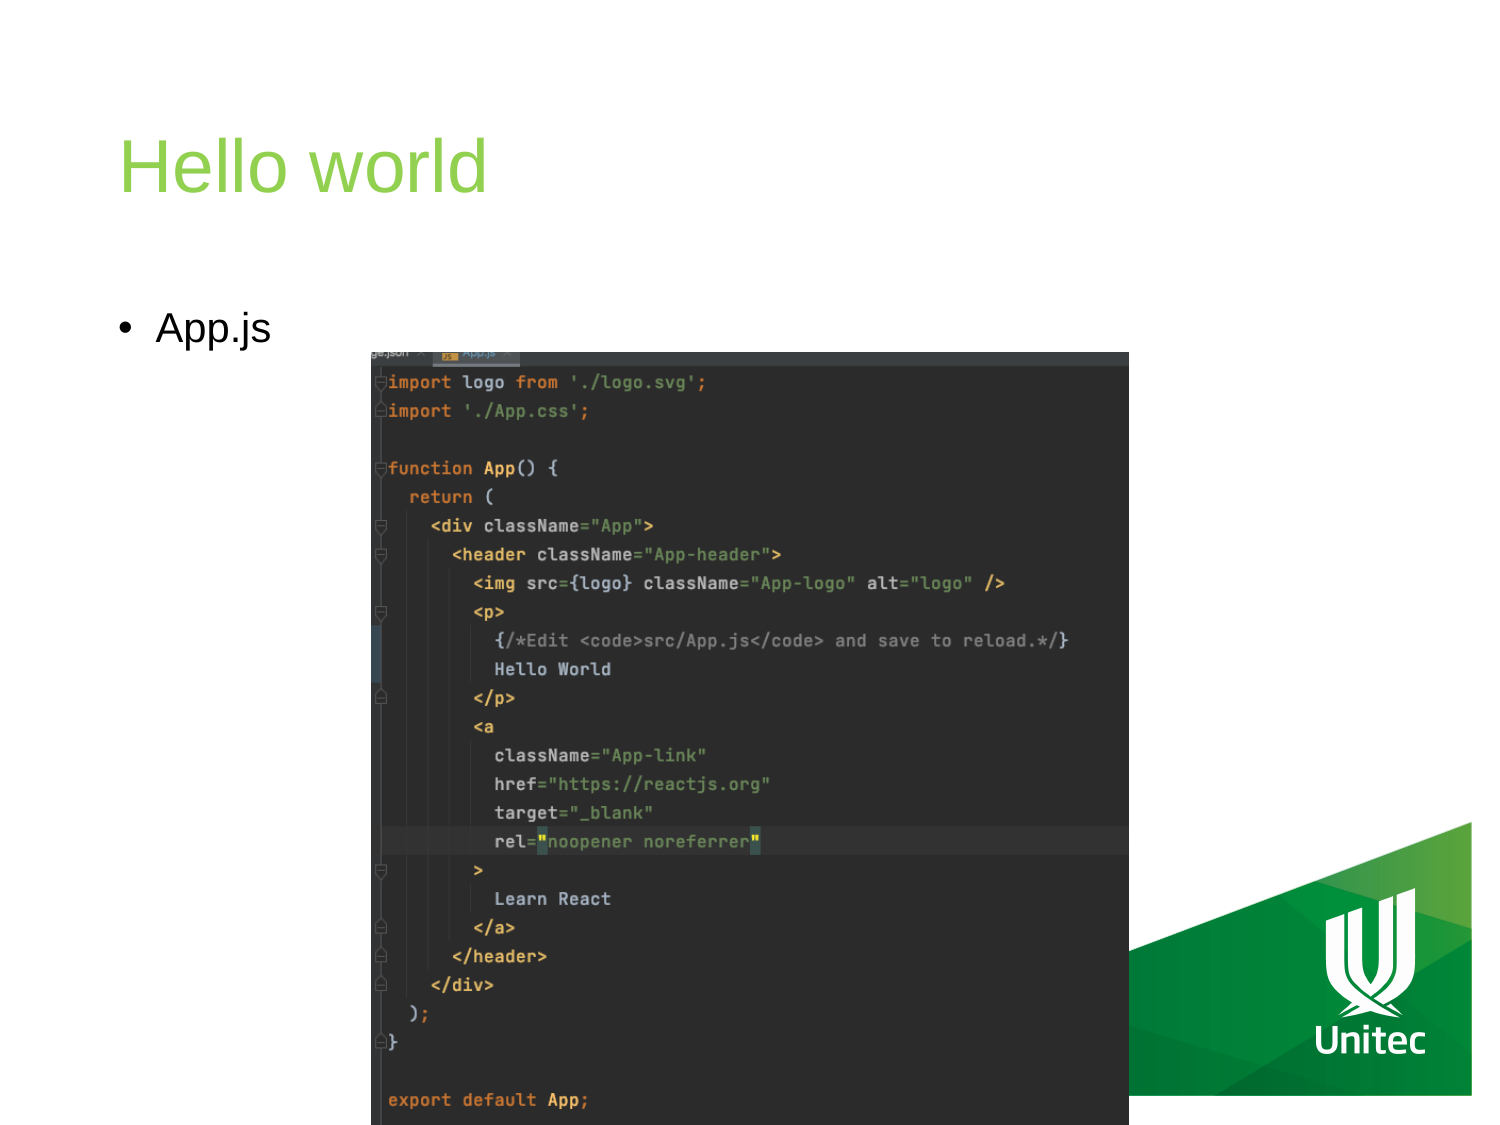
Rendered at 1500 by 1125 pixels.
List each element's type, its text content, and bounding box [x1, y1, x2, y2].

list App.js [103, 299, 1397, 1004]
picture [0, 0, 1500, 1125]
title Hello world [103, 59, 1397, 278]
